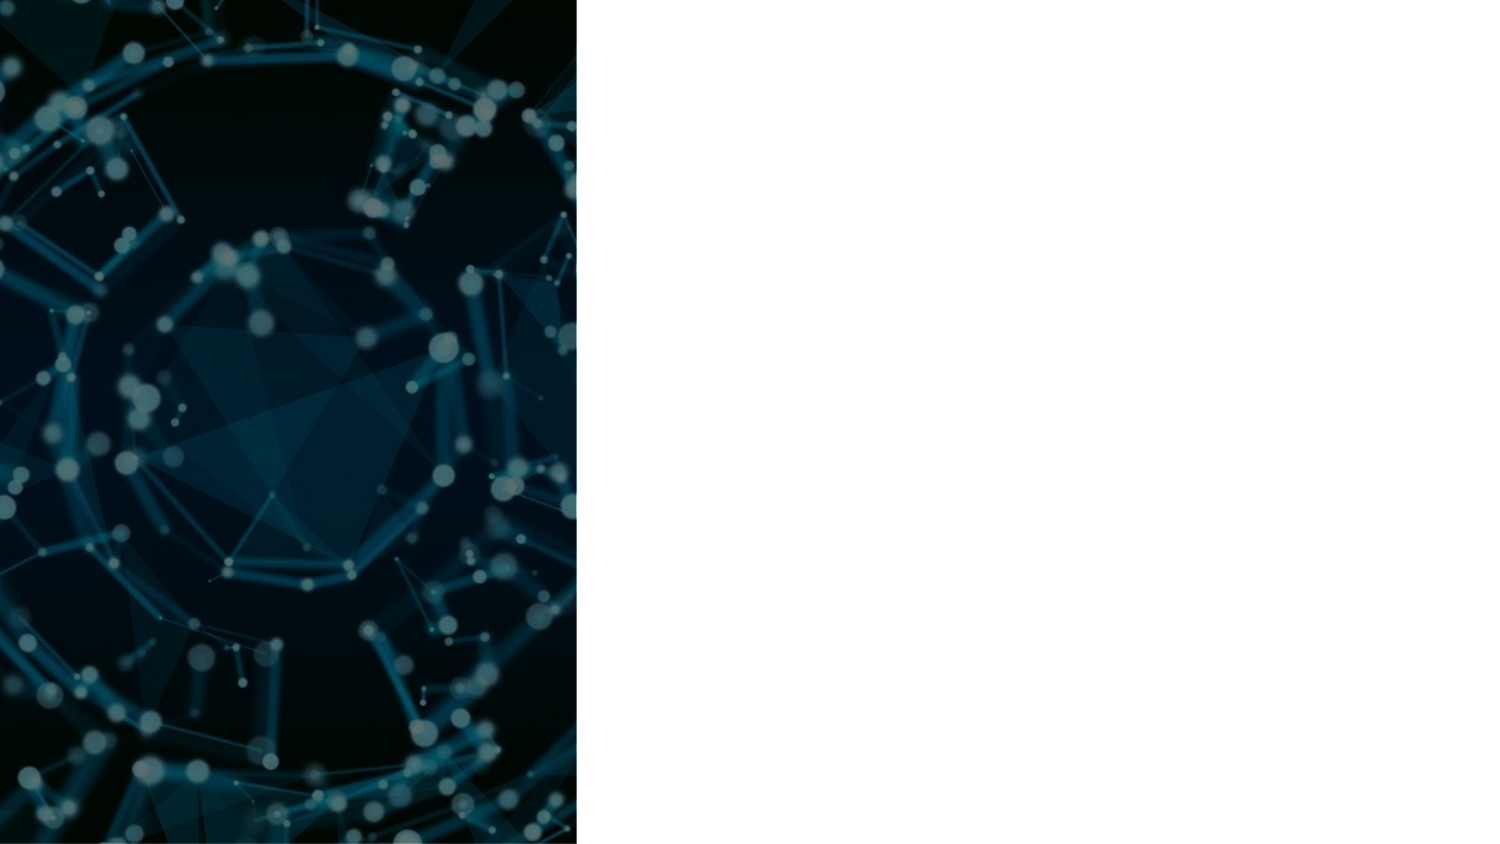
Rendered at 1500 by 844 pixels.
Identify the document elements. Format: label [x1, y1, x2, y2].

picture [0, 0, 577, 844]
